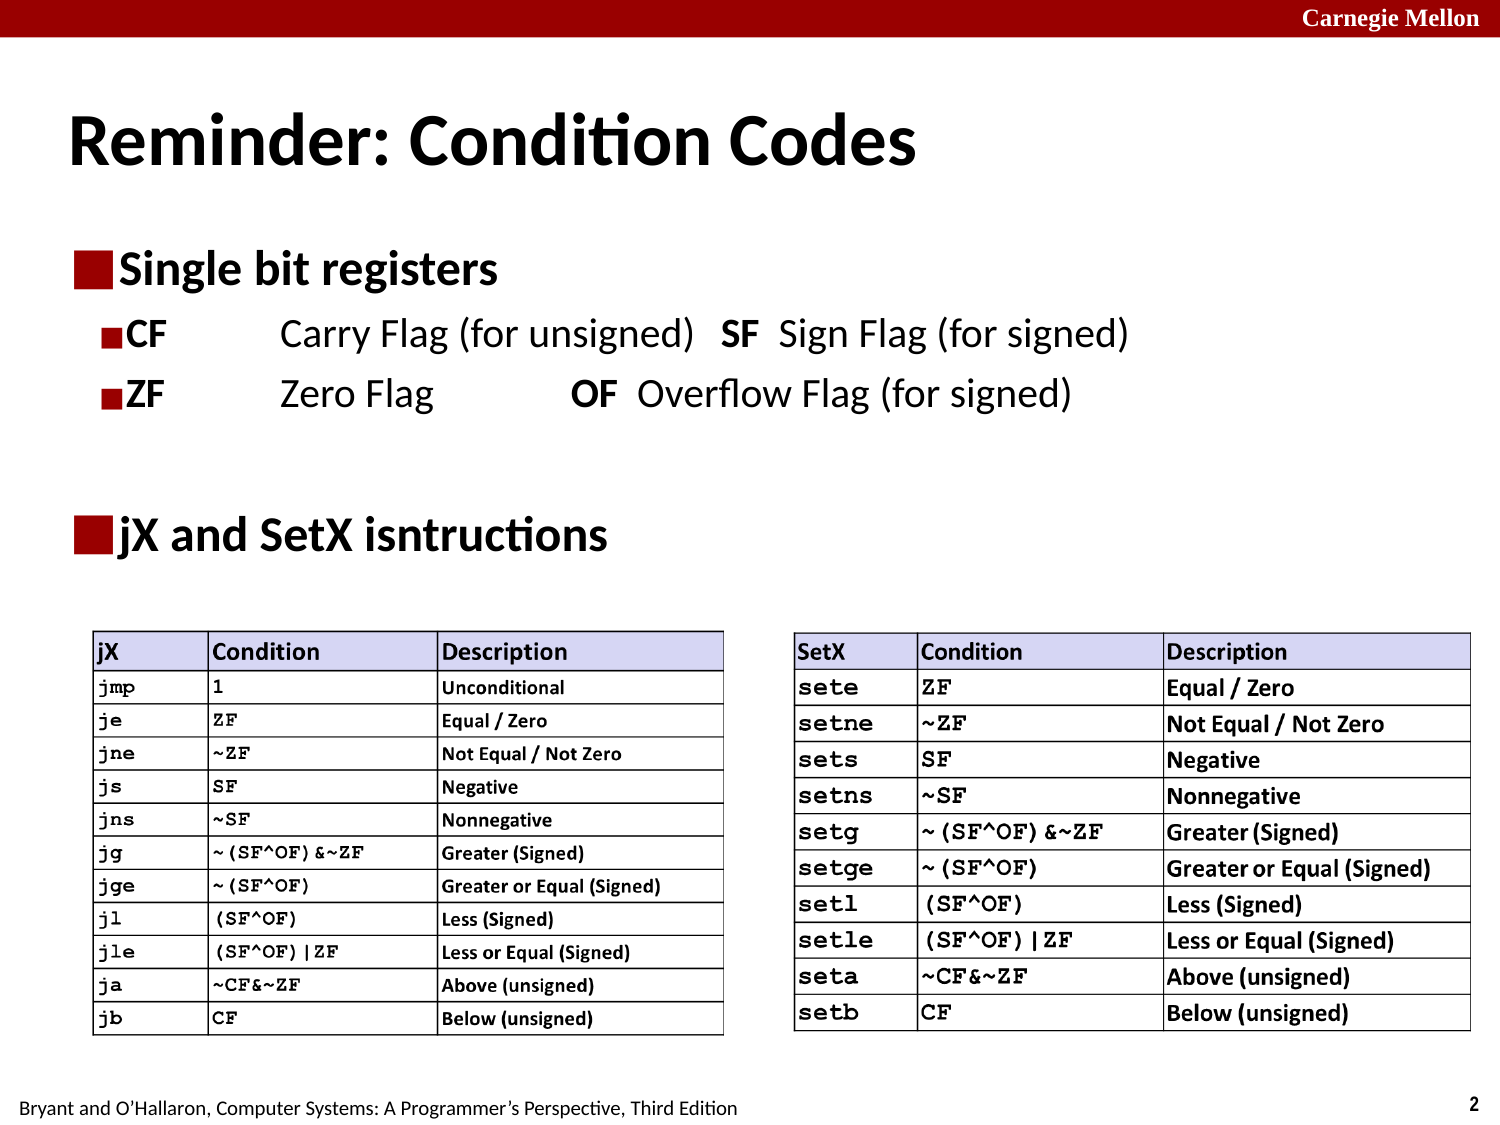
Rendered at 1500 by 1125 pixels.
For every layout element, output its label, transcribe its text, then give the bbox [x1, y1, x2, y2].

title Reminder: Condition Codes [62, 41, 1438, 229]
list Single bit registers CF Carry Flag (for unsigned) SF Sign Flag (for signed) ZF Zero Flag OF Overflow Flag (for signed) jX and SetX isntructions [62, 229, 1438, 491]
picture [81, 626, 724, 1043]
picture [780, 627, 1471, 1043]
